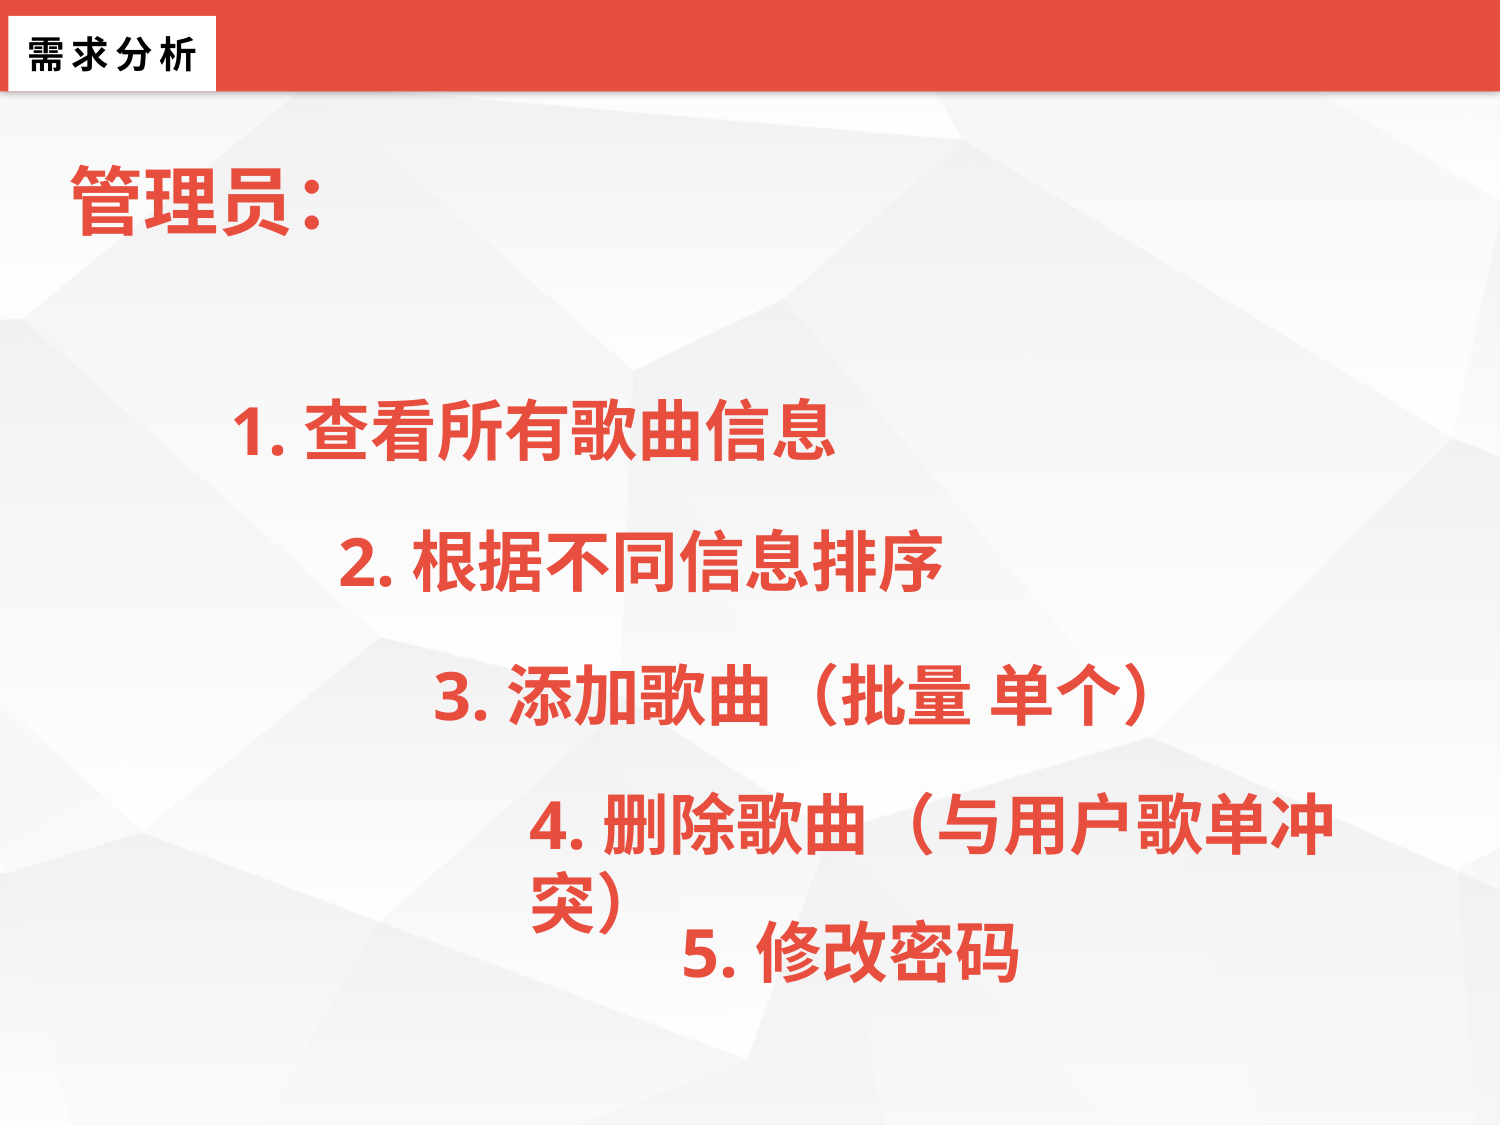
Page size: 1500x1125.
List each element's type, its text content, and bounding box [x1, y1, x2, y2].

text_box 2.根据不同信息排序 [323, 512, 1226, 608]
text_box 5.修改密码 [667, 903, 1500, 999]
text_box 需求分析 [7, 15, 217, 92]
picture [0, 92, 1500, 1125]
text_box 3.添加歌曲（批量 单个） [418, 646, 1321, 742]
text_box 4.删除歌曲（与用户歌单冲突） [514, 775, 1418, 950]
text_box [0, 0, 1500, 92]
text_box 管理员： [0, 146, 671, 252]
text_box 1.查看所有歌曲信息 [215, 381, 1119, 476]
